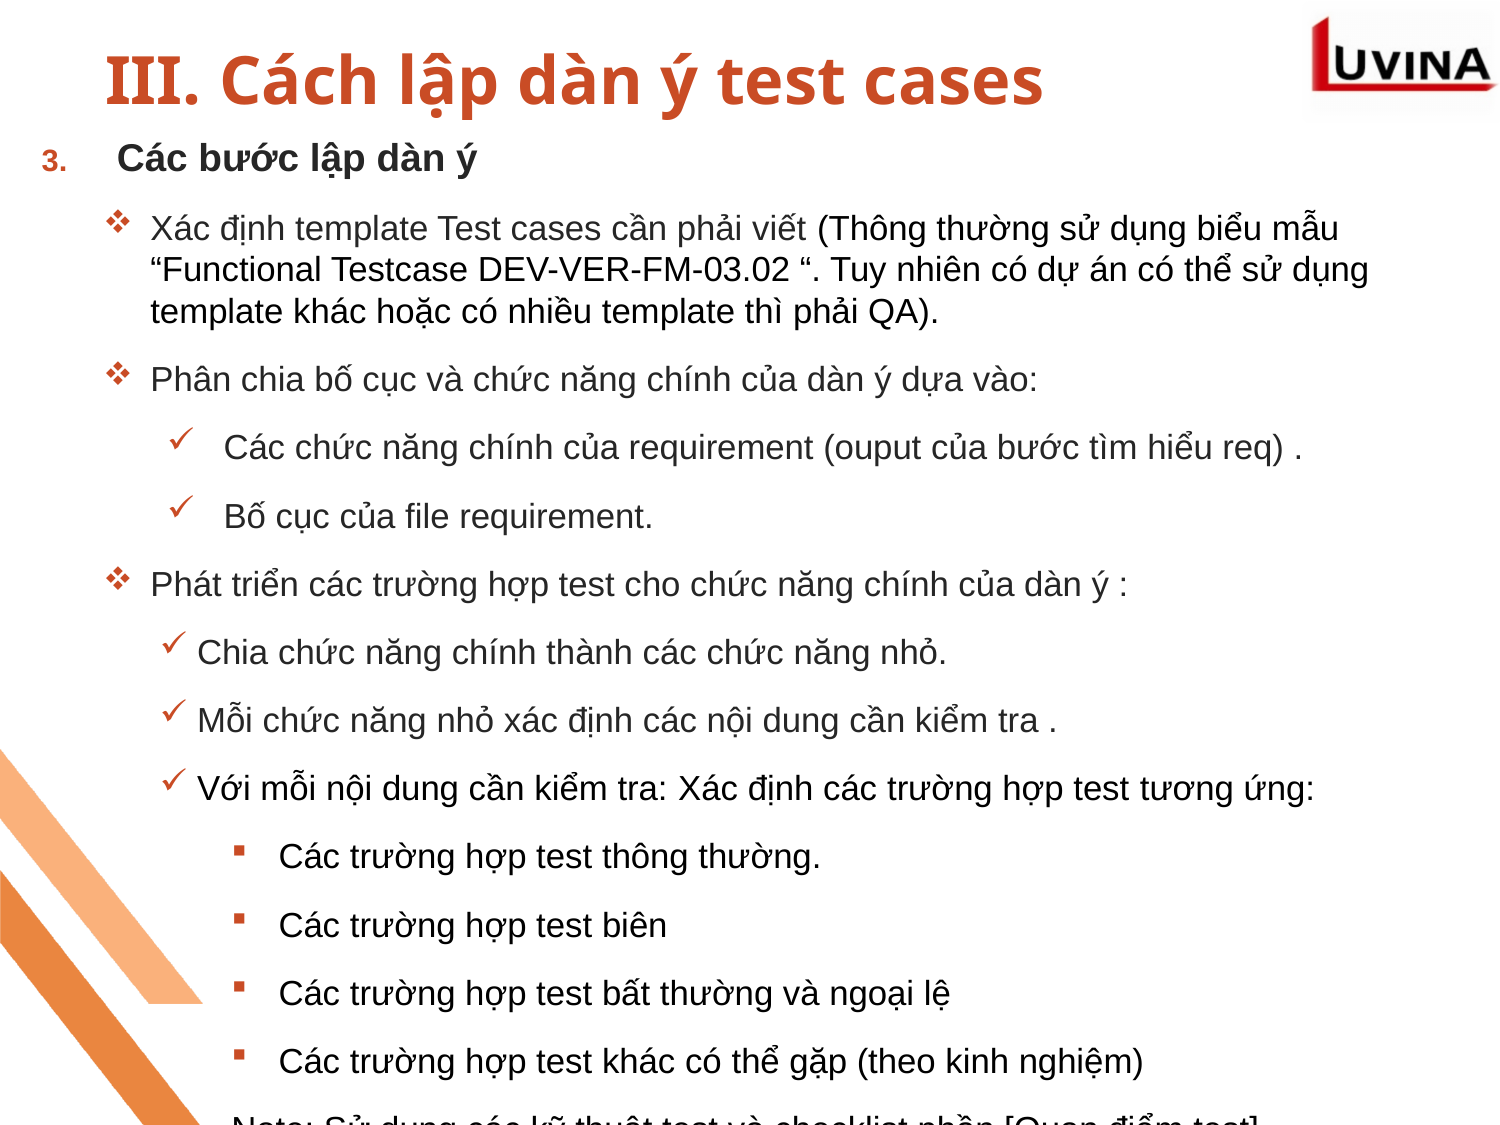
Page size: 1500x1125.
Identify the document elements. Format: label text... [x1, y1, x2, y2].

title III. Cách lập dàn ý test cases [75, 12, 1213, 125]
list Các bước lập dàn ý Xác định template Test cases cần phải viết (Thông thường sử dụng biểu mẫu “Functional Testcase DEV-VER-FM-03.02 “. Tuy nhiên có dự án có thể sử dụng template khác hoặc có nhiều template thì phải QA). Phân chia bố cục và chức năng chính của dàn ý dựa vào: Các chức năng chính của requirement (ouput của bước tìm hiểu req) . Bố cục của file requirement. Phát triển các trường hợp test cho chức năng chính của dàn ý : Chia chức năng chính thành các chức năng nhỏ. Mỗi chức năng nhỏ xác định các nội dung cần kiểm tra . Với mỗi nội dung cần kiểm tra: Xác định các trường hợp test tương ứng: Các trường hợp test thông thường. Các trường hợp test biên Các trường hợp test bất thường và ngoại lệ Các trường hợp test khác có thể gặp (theo kinh nghiệm) Note: Sử dụng các kỹ thuật test và checklist phần [Quan điểm test]. [0, 125, 1500, 1125]
picture [1318, 17, 1487, 107]
